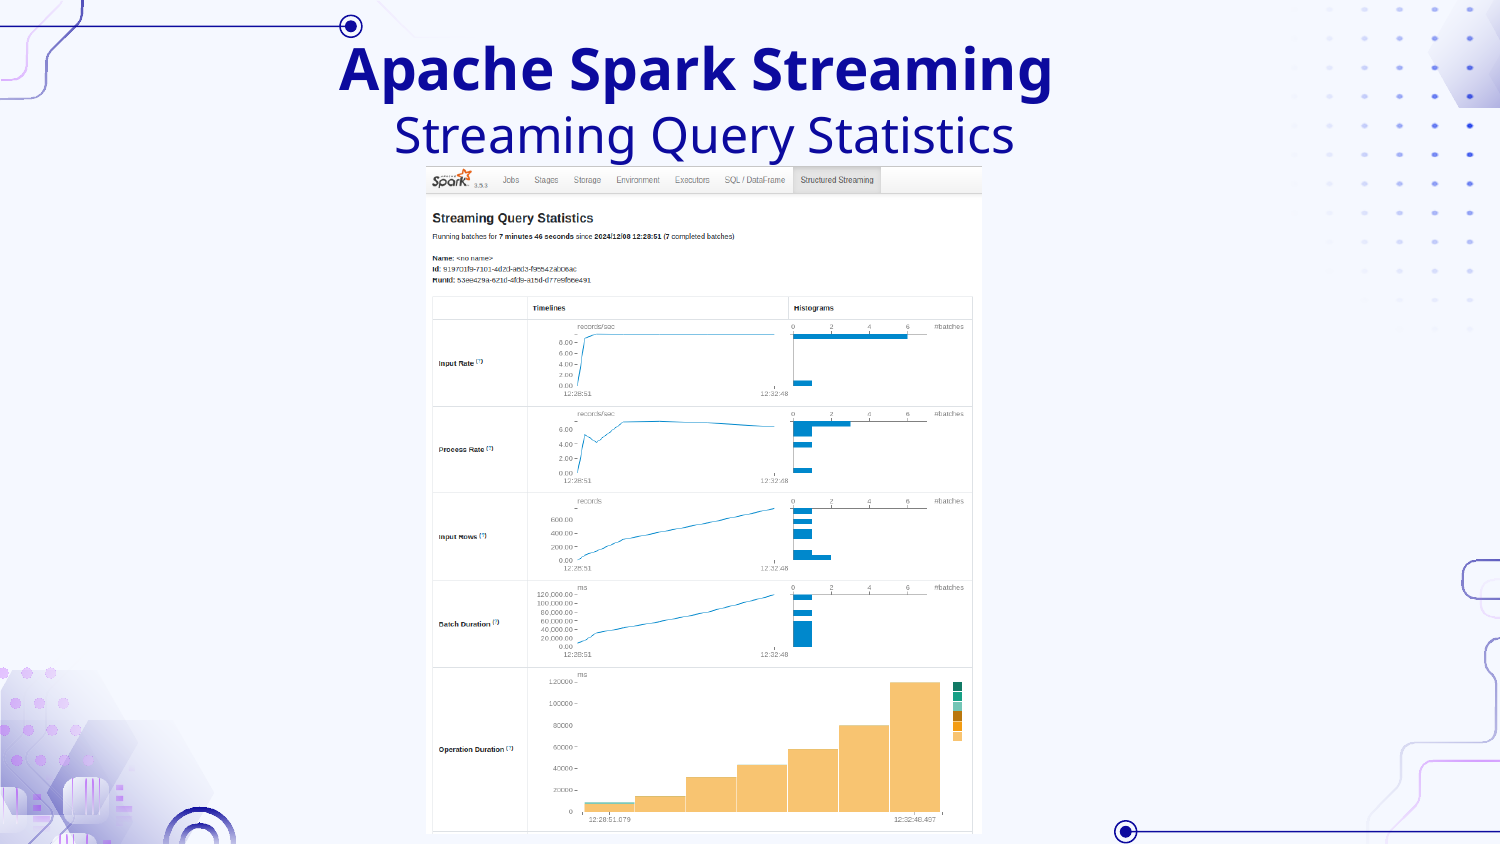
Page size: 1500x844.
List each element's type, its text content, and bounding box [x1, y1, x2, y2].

picture [1243, 0, 1500, 352]
picture [426, 166, 982, 834]
title Apache Spark Streaming Streaming Query Statistics [73, 13, 1337, 108]
